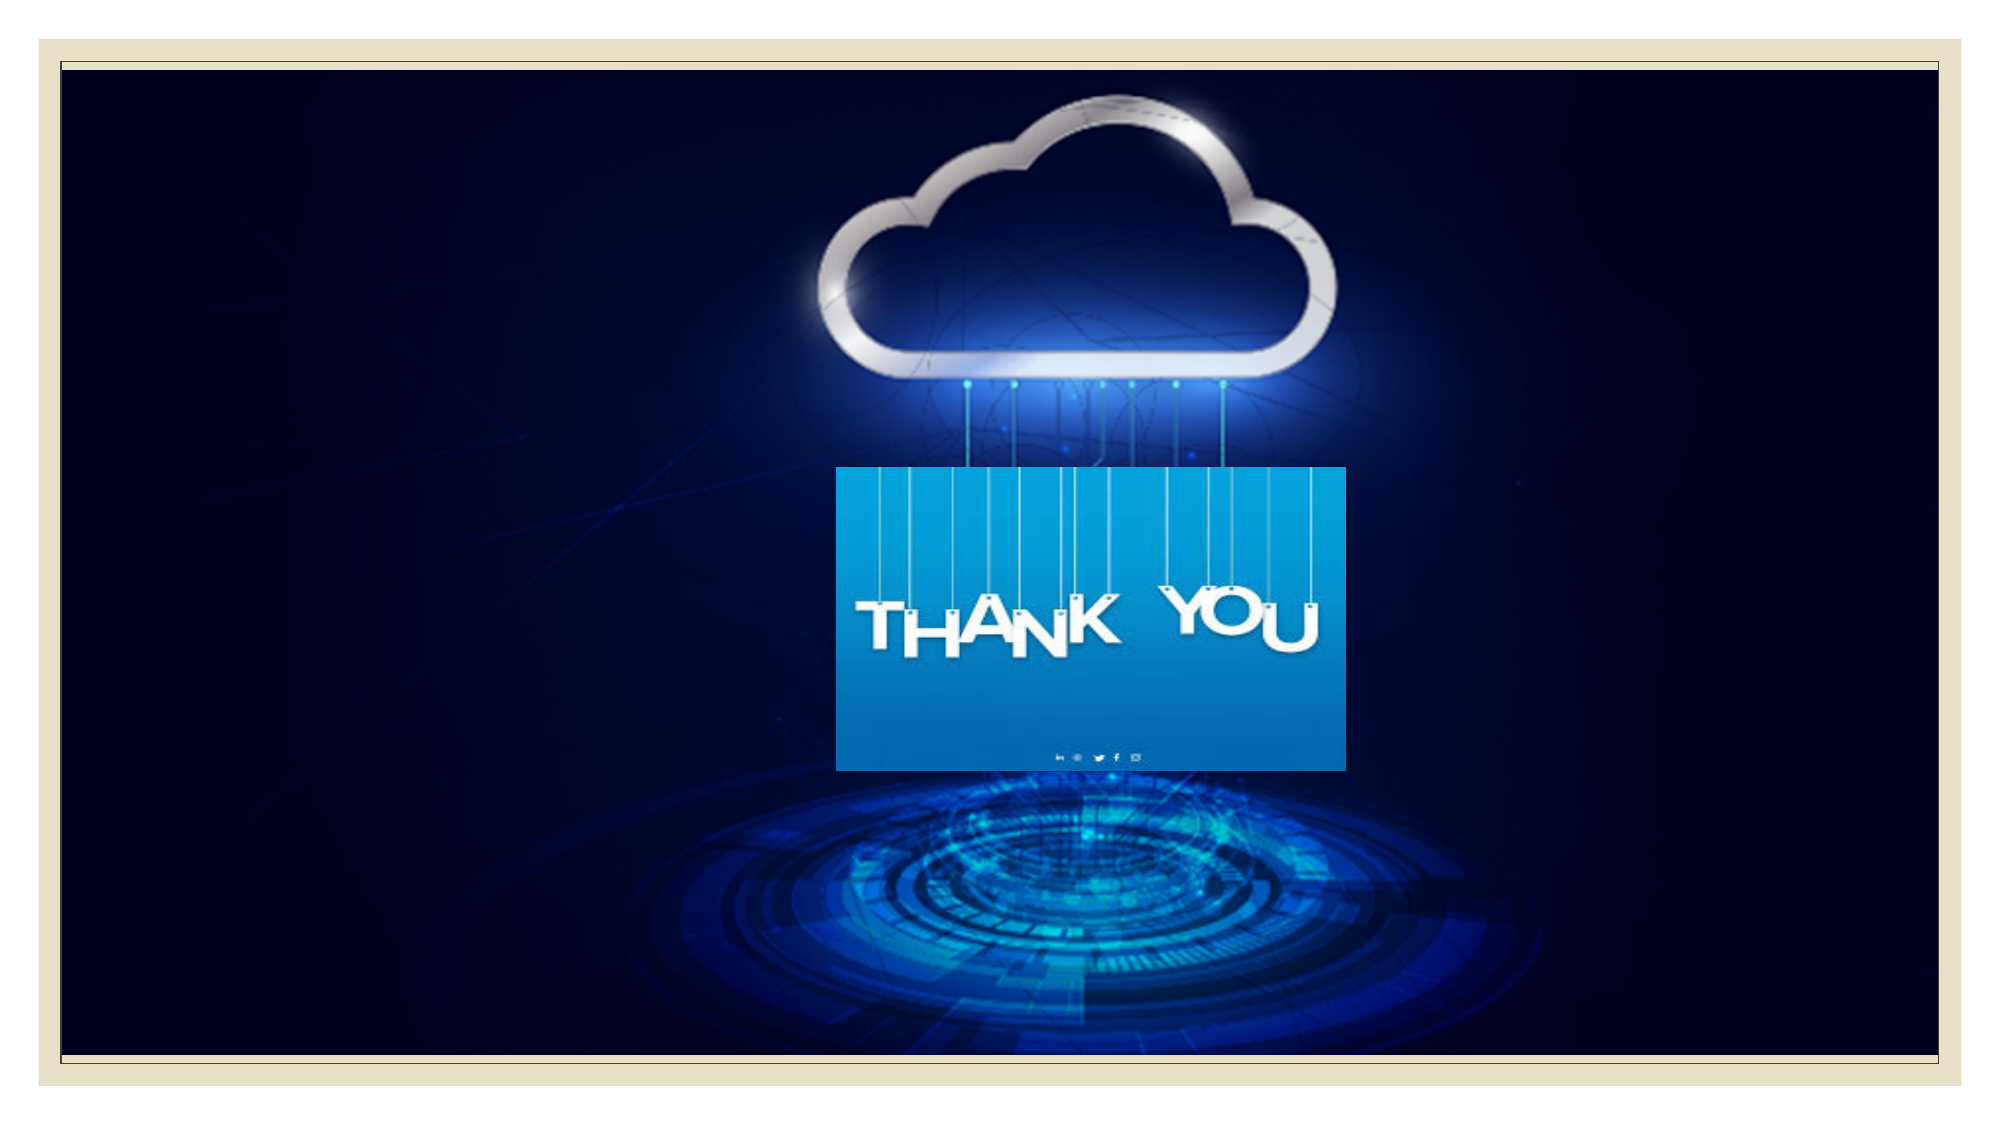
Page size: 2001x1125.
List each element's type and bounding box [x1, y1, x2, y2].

picture [62, 70, 1938, 1055]
